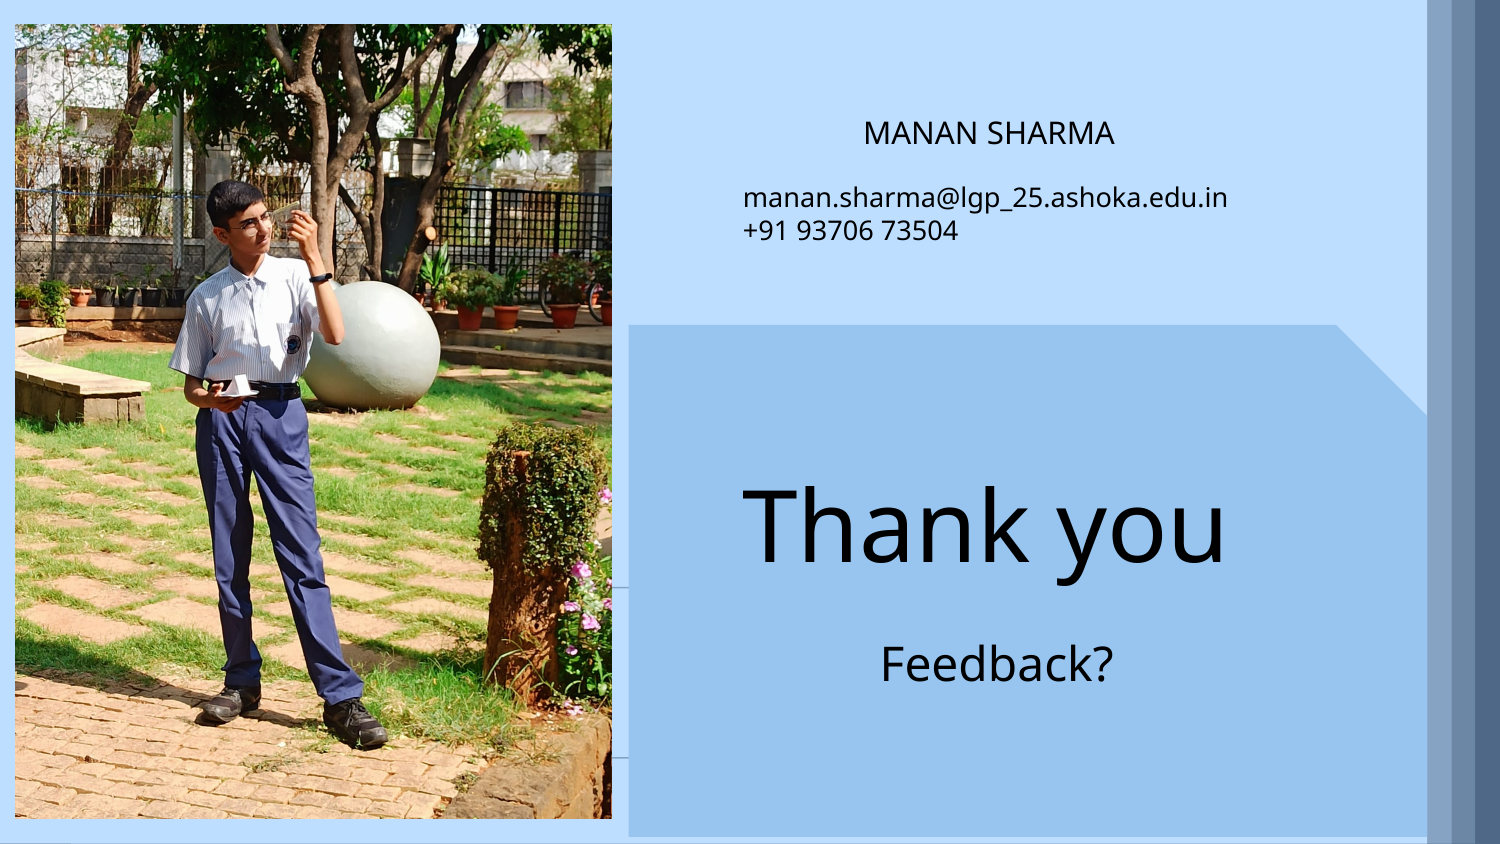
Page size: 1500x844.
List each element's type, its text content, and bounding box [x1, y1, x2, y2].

text_box [628, 324, 1428, 837]
title Thank you [742, 440, 1358, 620]
title MANAN SHARMA [776, 101, 1217, 162]
subtitle manan.sharma@lgp_25.ashoka.edu.in +91 93706 73504 [742, 180, 1294, 271]
title Feedback? [879, 633, 1162, 703]
picture [15, 24, 612, 819]
